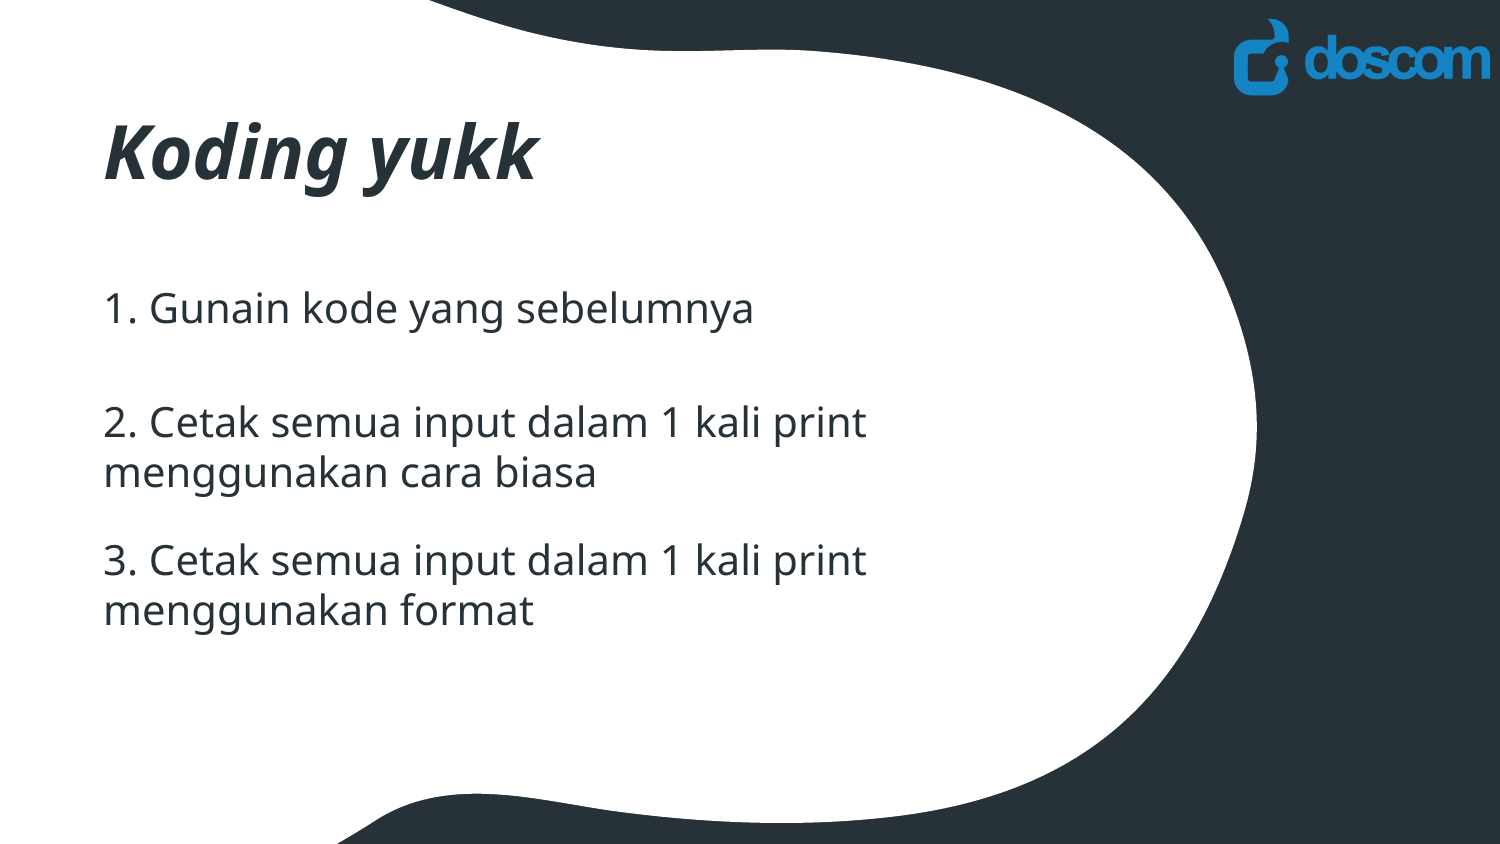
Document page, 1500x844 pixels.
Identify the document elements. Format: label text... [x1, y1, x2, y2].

title Koding yukk [88, 80, 906, 219]
picture [1223, 0, 1500, 102]
text_box 3. Cetak semua input dalam 1 kali print menggunakan format [88, 514, 906, 653]
text_box 2. Cetak semua input dalam 1 kali print menggunakan cara biasa [88, 376, 906, 514]
text_box 1. Gunain kode yang sebelumnya [88, 238, 906, 376]
